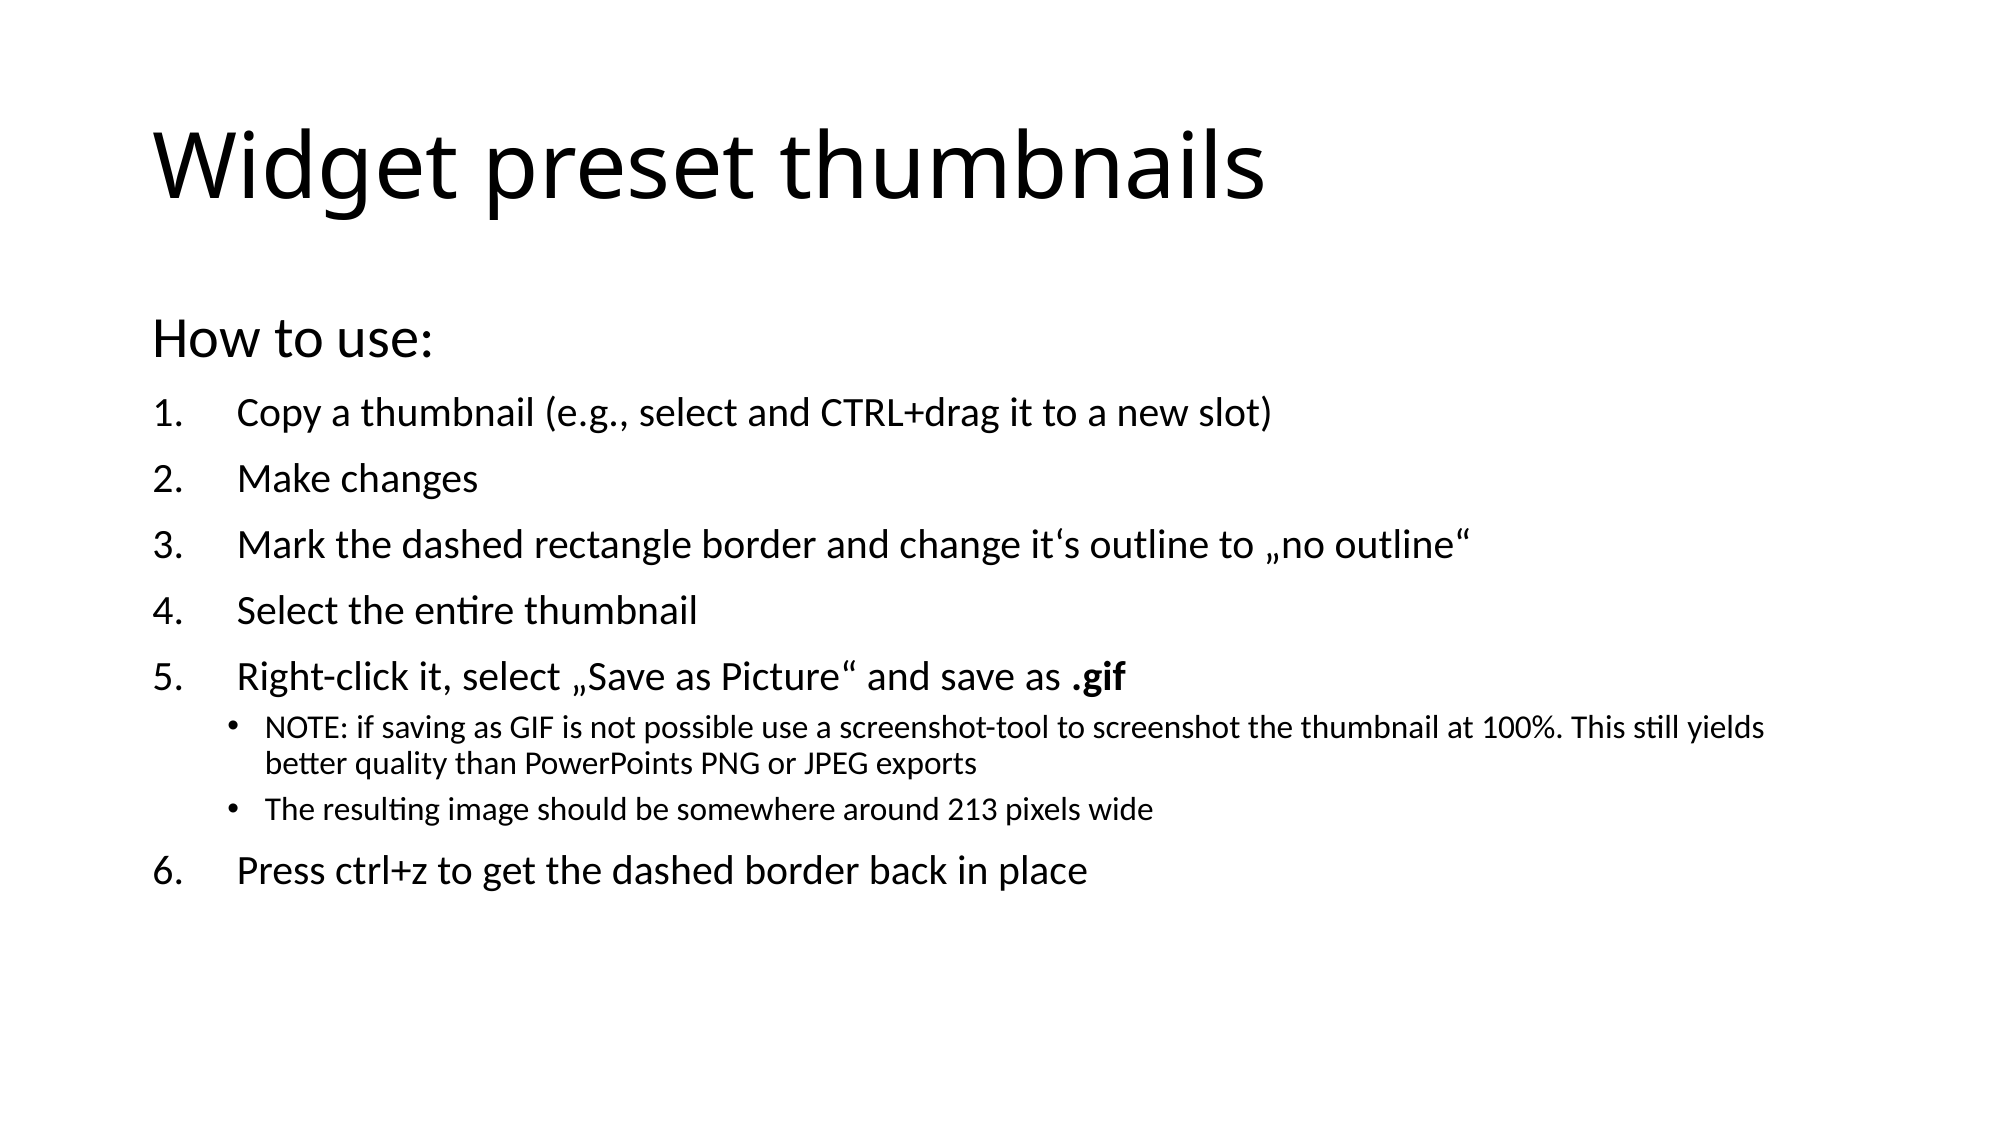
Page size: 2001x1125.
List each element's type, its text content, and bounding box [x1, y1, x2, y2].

list How to use: Copy a thumbnail (e.g., select and CTRL+drag it to a new slot) Make changes Mark the dashed rectangle border and change it‘s outline to „no outline“ Select the entire thumbnail Right-click it, select „Save as Picture“ and save as .gif NOTE: if saving as GIF is not possible use a screenshot-tool to screenshot the thumbnail at 100%. This still yields better quality than PowerPoints PNG or JPEG exports The resulting image should be somewhere around 213 pixels wide Press ctrl+z to get the dashed border back in place [137, 299, 1863, 1014]
title Widget preset thumbnails [137, 59, 1863, 278]
